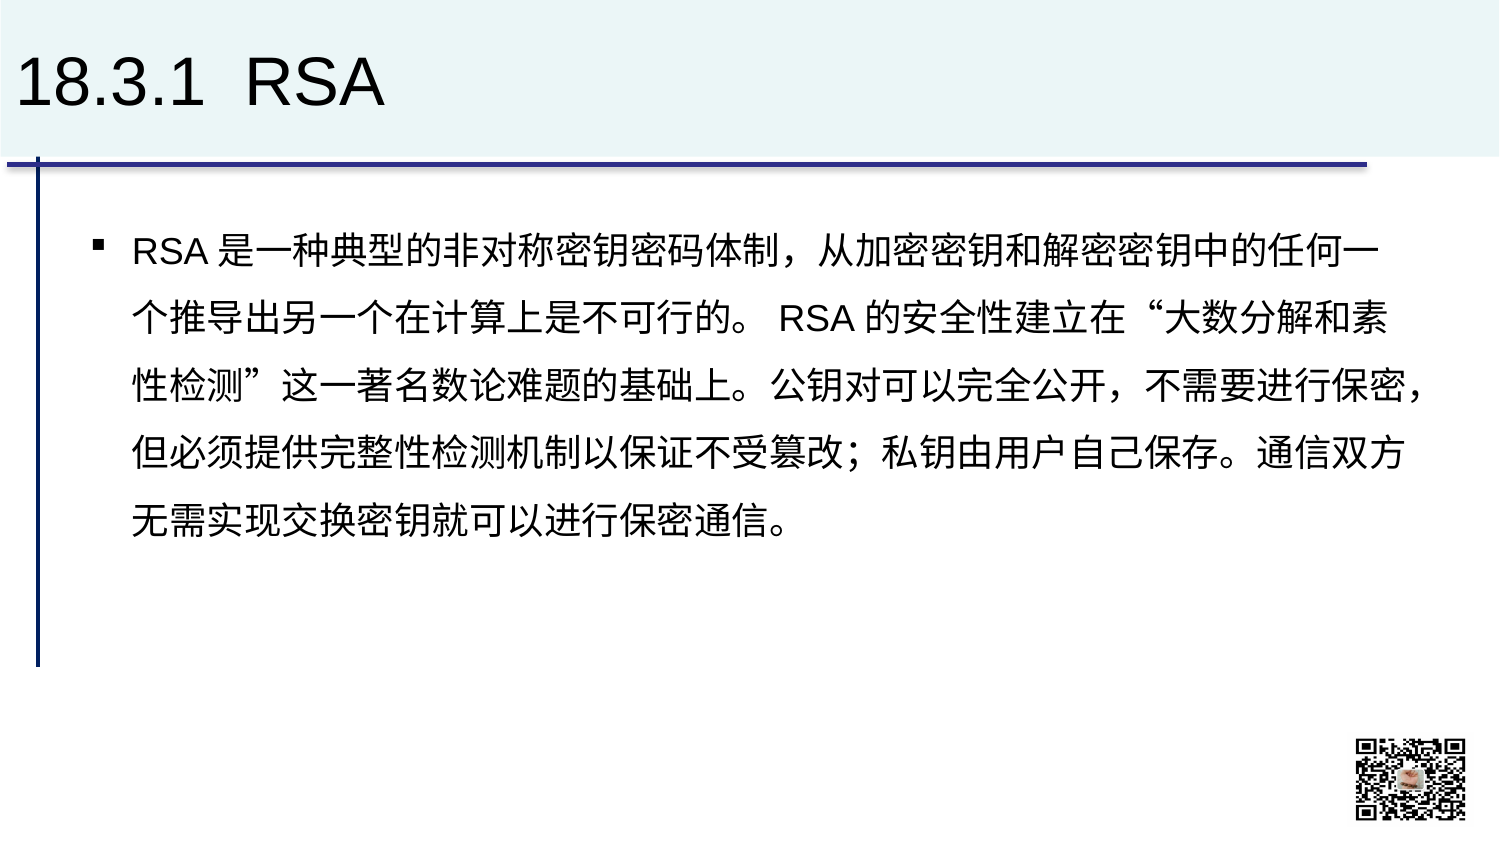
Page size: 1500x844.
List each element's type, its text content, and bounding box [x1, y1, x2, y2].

list RSA是一种典型的非对称密钥密码体制，从加密密钥和解密密钥中的任何一个推导出另一个在计算上是不可行的。RSA的安全性建立在“大数分解和素性检测”这一著名数论难题的基础上。公钥对可以完全公开，不需要进行保密，但必须提供完整性检测机制以保证不受篡改；私钥由用户自己保存。通信双方无需实现交换密钥就可以进行保密通信。 [74, 196, 1426, 755]
picture [1347, 732, 1474, 827]
title 18.3.1 RSA [0, 0, 1500, 157]
